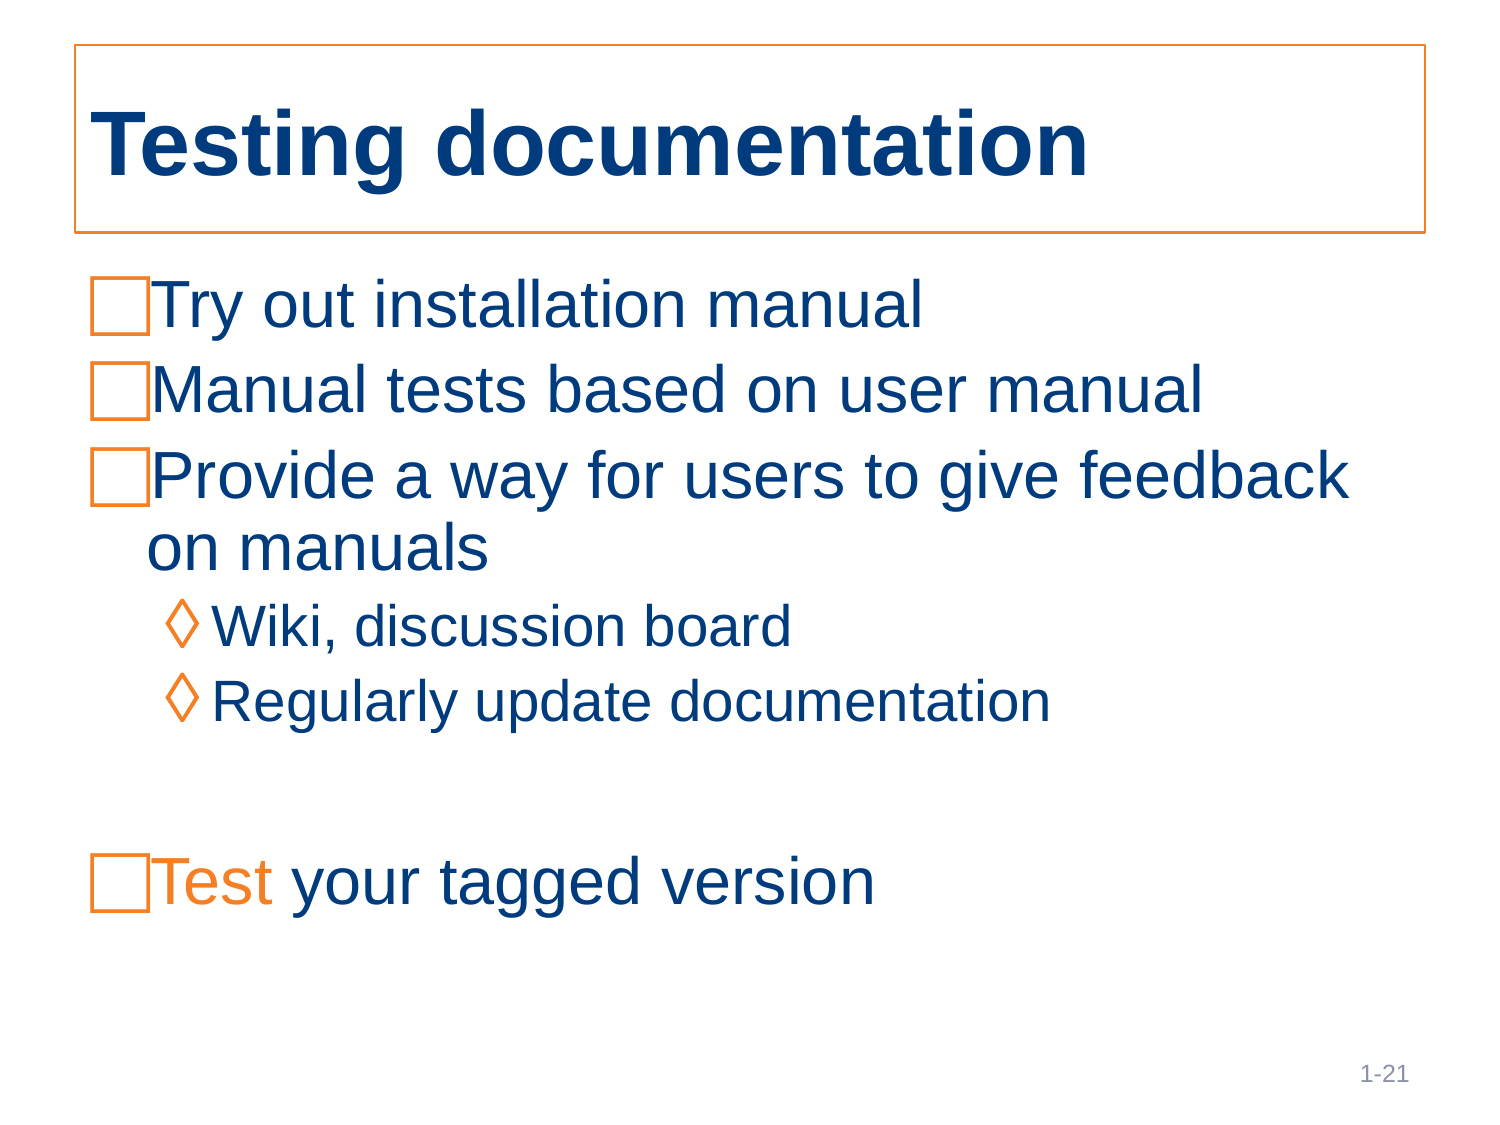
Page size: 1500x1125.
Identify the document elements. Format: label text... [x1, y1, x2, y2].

title Testing documentation [74, 44, 1426, 234]
list Try out installation manual Manual tests based on user manual Provide a way for users to give feedback on manuals Wiki, discussion board Regularly update documentation Test your tagged version [75, 262, 1425, 1038]
slide_number 21 [1074, 1042, 1425, 1103]
